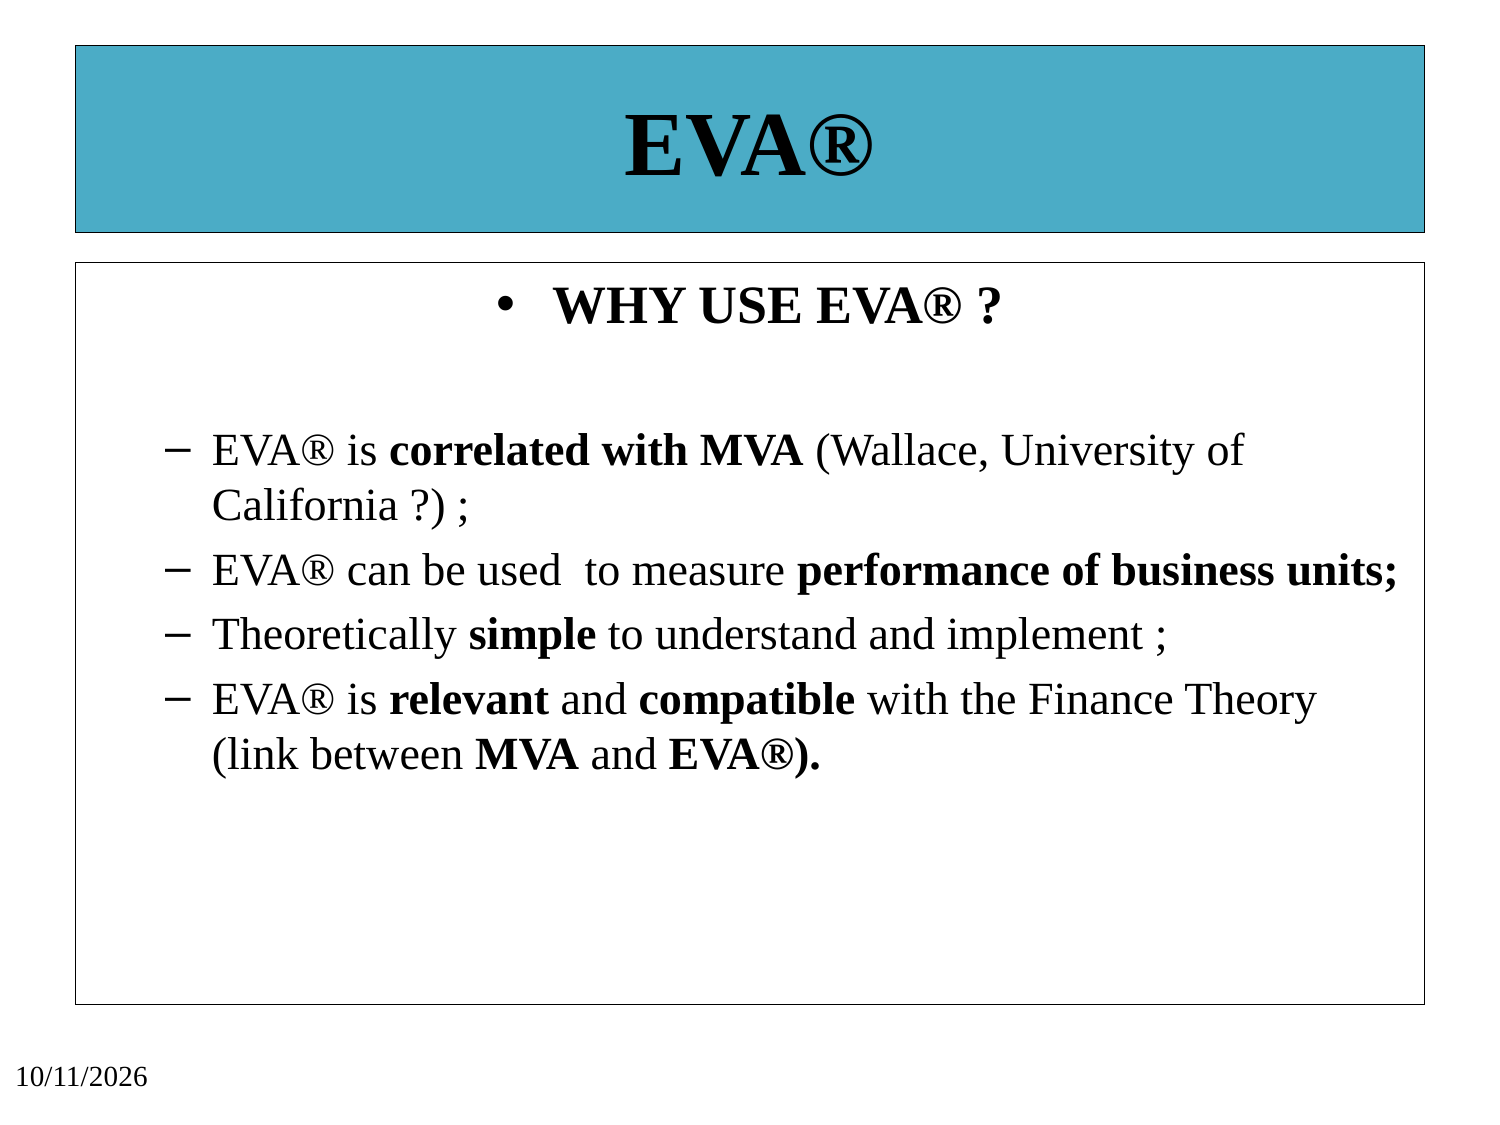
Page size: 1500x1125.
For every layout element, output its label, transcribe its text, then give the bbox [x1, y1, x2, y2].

list WHY USE EVA® ? EVA® is correlated with MVA (Wallace, University of California ?) ; EVA® can be used to measure performance of business units; Theoretically simple to understand and implement ; EVA® is relevant and compatible with the Finance Theory (link between MVA and EVA®). [75, 262, 1425, 1005]
title EVA® [75, 45, 1425, 233]
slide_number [0, 1050, 339, 1125]
